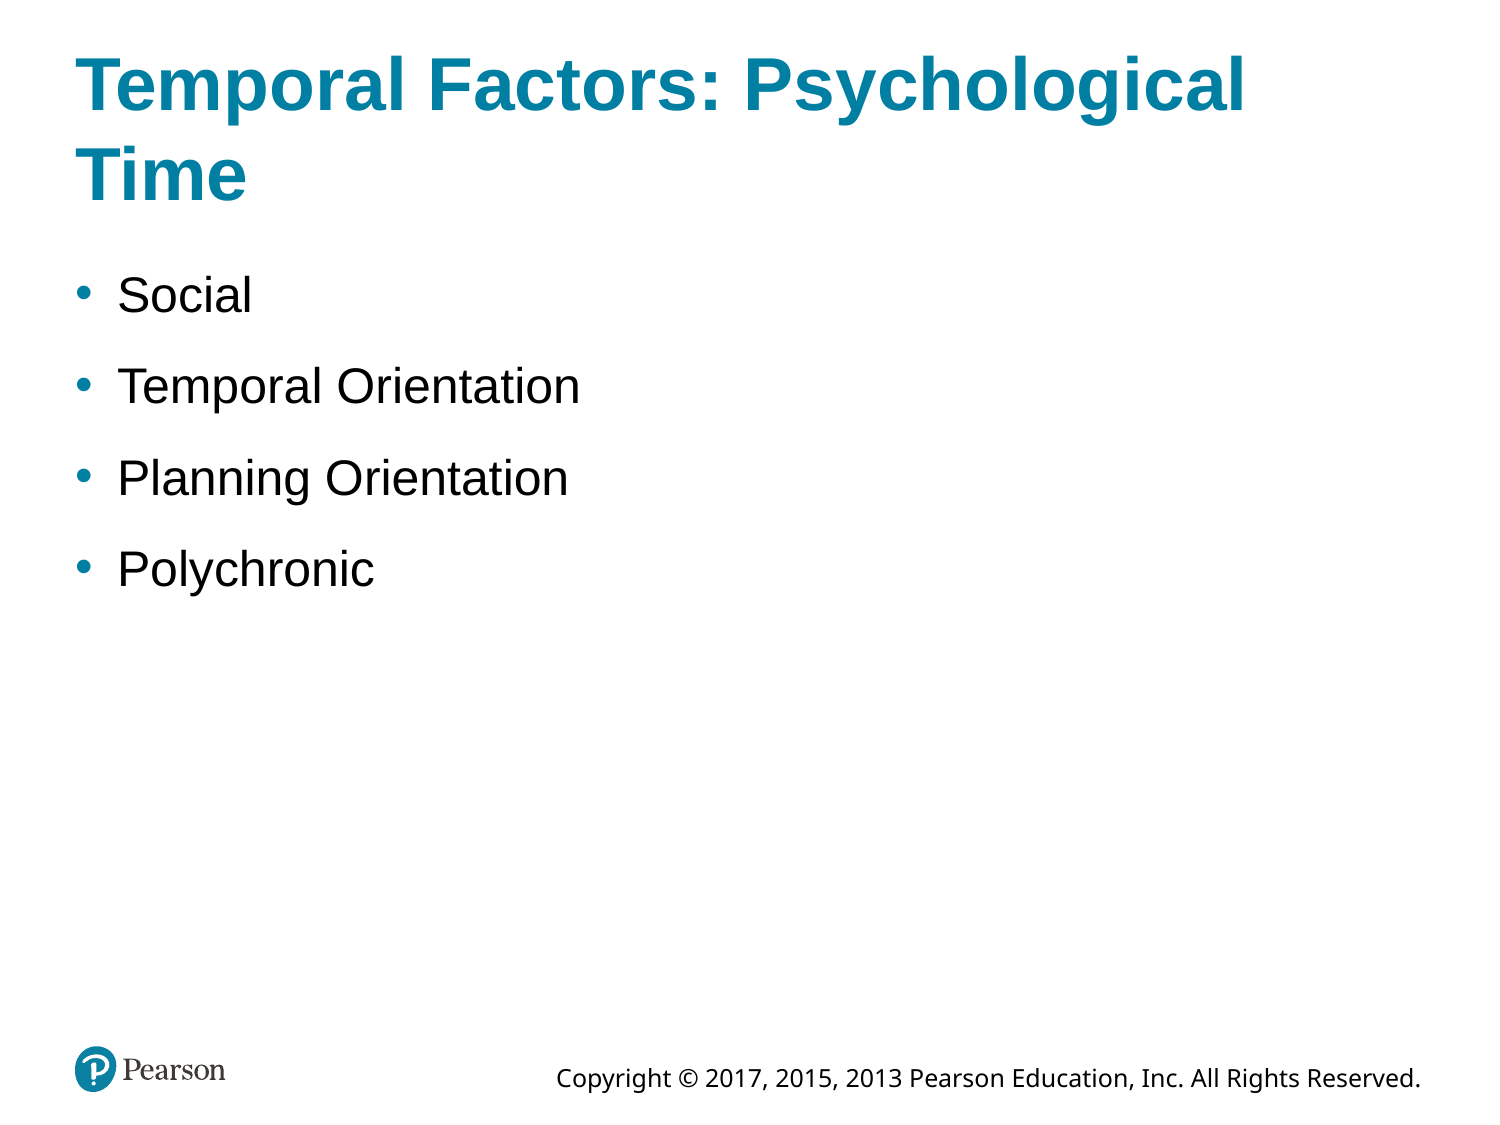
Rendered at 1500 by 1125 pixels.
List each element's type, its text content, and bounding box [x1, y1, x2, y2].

list Social Temporal Orientation Planning Orientation Polychronic [75, 262, 1425, 1005]
title Temporal Factors: Psychological Time [75, 35, 1425, 216]
